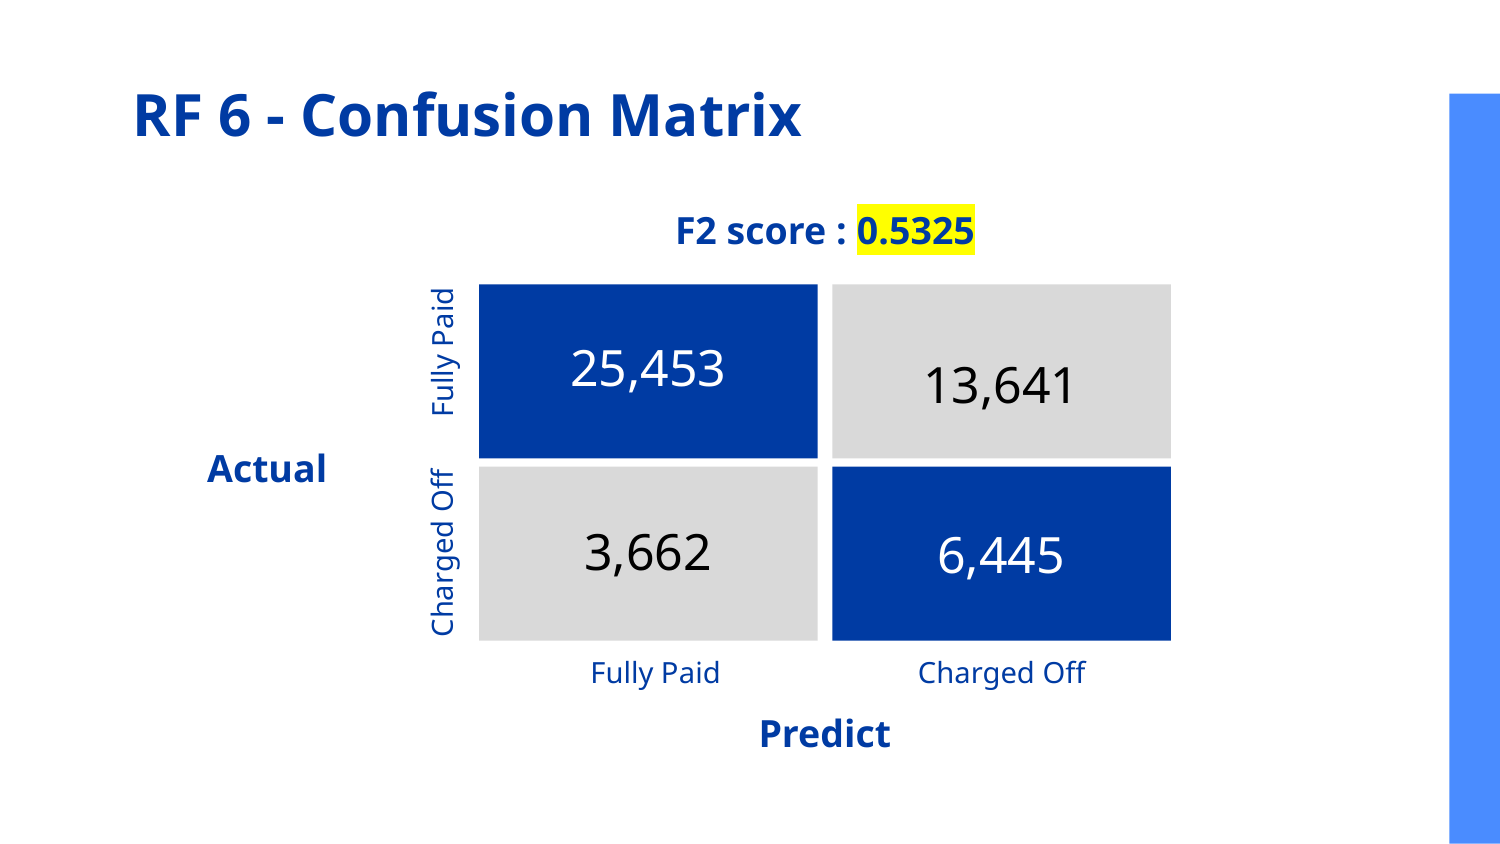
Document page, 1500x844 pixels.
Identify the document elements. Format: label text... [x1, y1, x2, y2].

subtitle 13,641 [856, 302, 1146, 466]
text_box [479, 466, 818, 641]
text_box [832, 284, 1171, 459]
subtitle Charged Off [408, 429, 465, 678]
subtitle Fully Paid [408, 228, 465, 429]
subtitle 3,662 [503, 505, 793, 668]
subtitle Charged Off [877, 638, 1126, 695]
subtitle 6,445 [856, 508, 1146, 672]
title RF 6 - Confusion Matrix [117, 62, 1383, 170]
subtitle Fully Paid [531, 638, 780, 695]
text_box [832, 466, 1171, 641]
subtitle 25,453 [503, 321, 793, 484]
subtitle F2 score : 0.5325 [605, 191, 1045, 259]
subtitle Predict [605, 694, 1045, 762]
text_box [479, 284, 818, 459]
subtitle Actual [191, 429, 408, 497]
